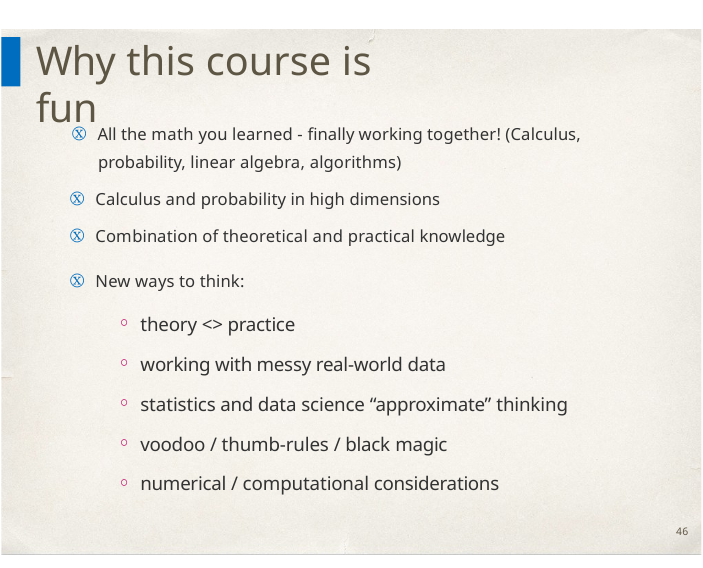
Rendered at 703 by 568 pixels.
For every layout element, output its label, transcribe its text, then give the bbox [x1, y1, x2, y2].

slide_number 46 [674, 521, 695, 568]
title Why this course is fun [33, 33, 410, 131]
picture [1, 29, 702, 555]
text_box Ⓧ All the math you learned - finally working together! (Calculus, probability, linear algebra, algorithms) Ⓧ Calculus and probability in high dimensions Ⓧ Combination of theoretical and practical knowledge Ⓧ New ways to think: theory <> practice working with messy real-world data statistics and data science “approximate” thinking voodoo / thumb-rules / black magic numerical / computational considerations [69, 105, 590, 495]
